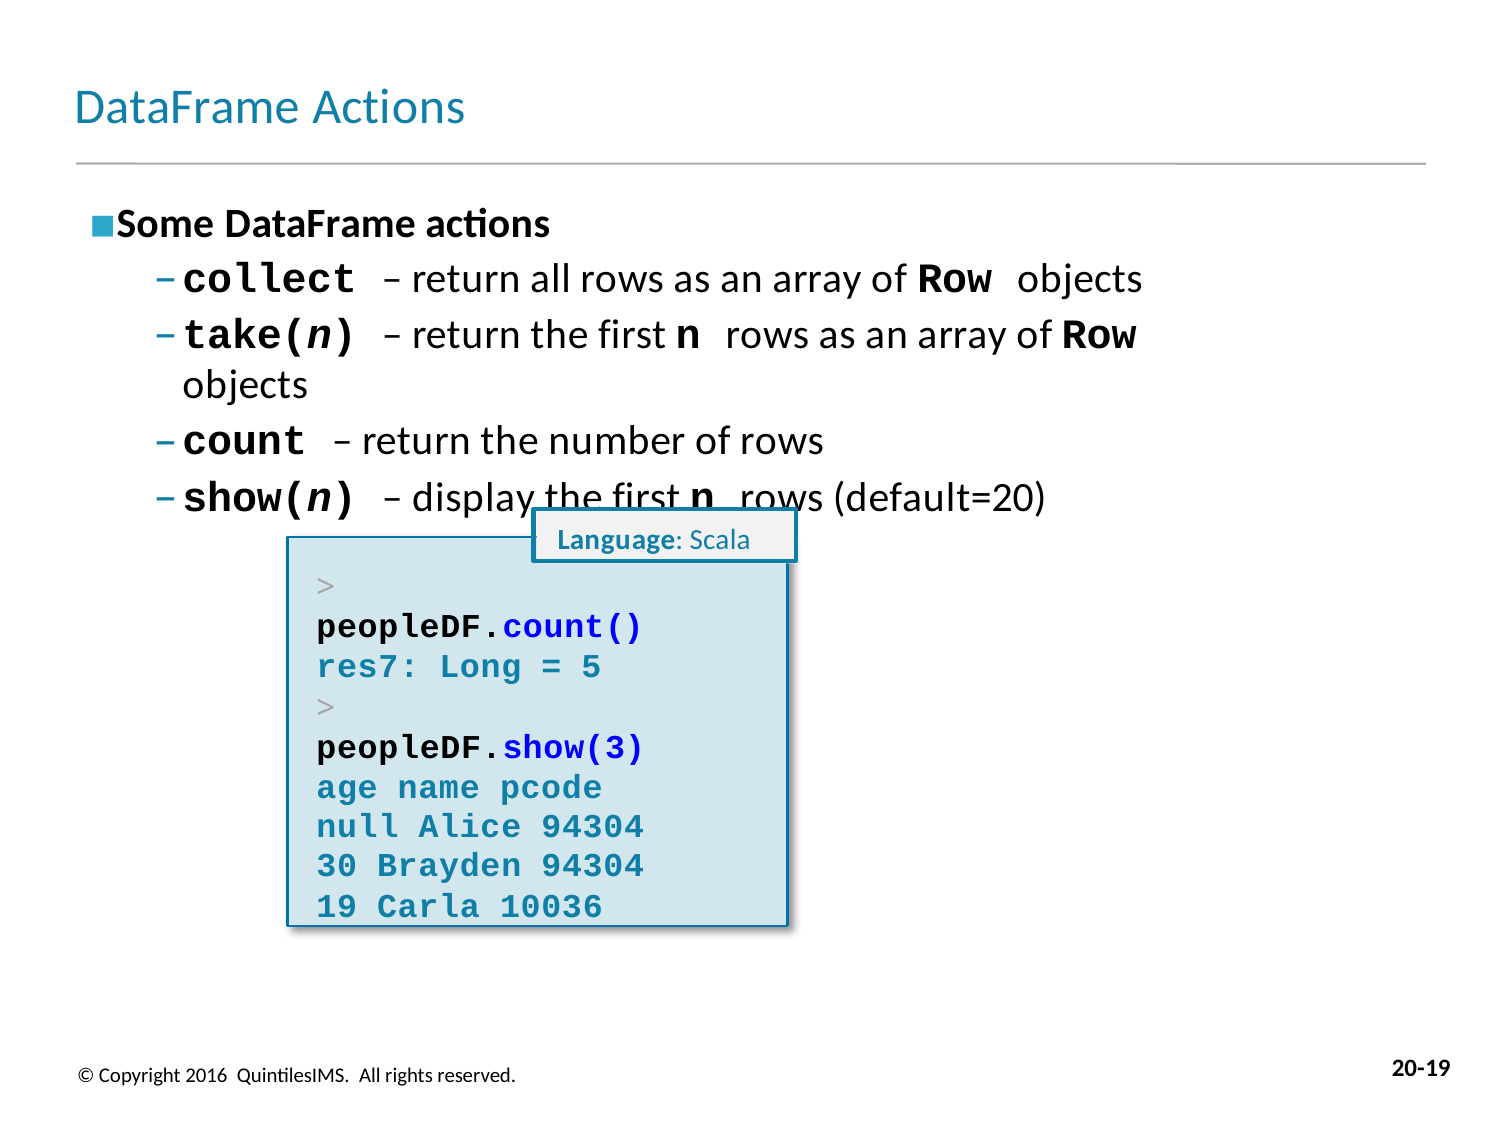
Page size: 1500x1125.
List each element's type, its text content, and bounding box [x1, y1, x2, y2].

text_box Language: Scala [555, 520, 751, 556]
text_box [280, 529, 804, 942]
text_box > peopleDF.show(3) age name pcode null Alice 94304 30 Brayden 94304 19 Carla 10036 [314, 686, 693, 925]
text_box > peopleDF.count() res7: Long = 5 [314, 565, 692, 685]
text_box [287, 536, 788, 927]
text_box Some DataFrame actions collect – return all rows as an array of Row objects take(n) – return the first n rows as an array of Row objects count – return the number of rows show(n) – display the first n rows (default=20) [86, 262, 1228, 520]
title DataFrame Actions [72, 73, 1428, 262]
text_box [536, 511, 800, 564]
slide_number 20-19 [1389, 1051, 1455, 1125]
text_box [533, 508, 796, 561]
footer © Copyright 2016 QuintilesIMS. All rights reserved. [75, 1061, 1187, 1125]
